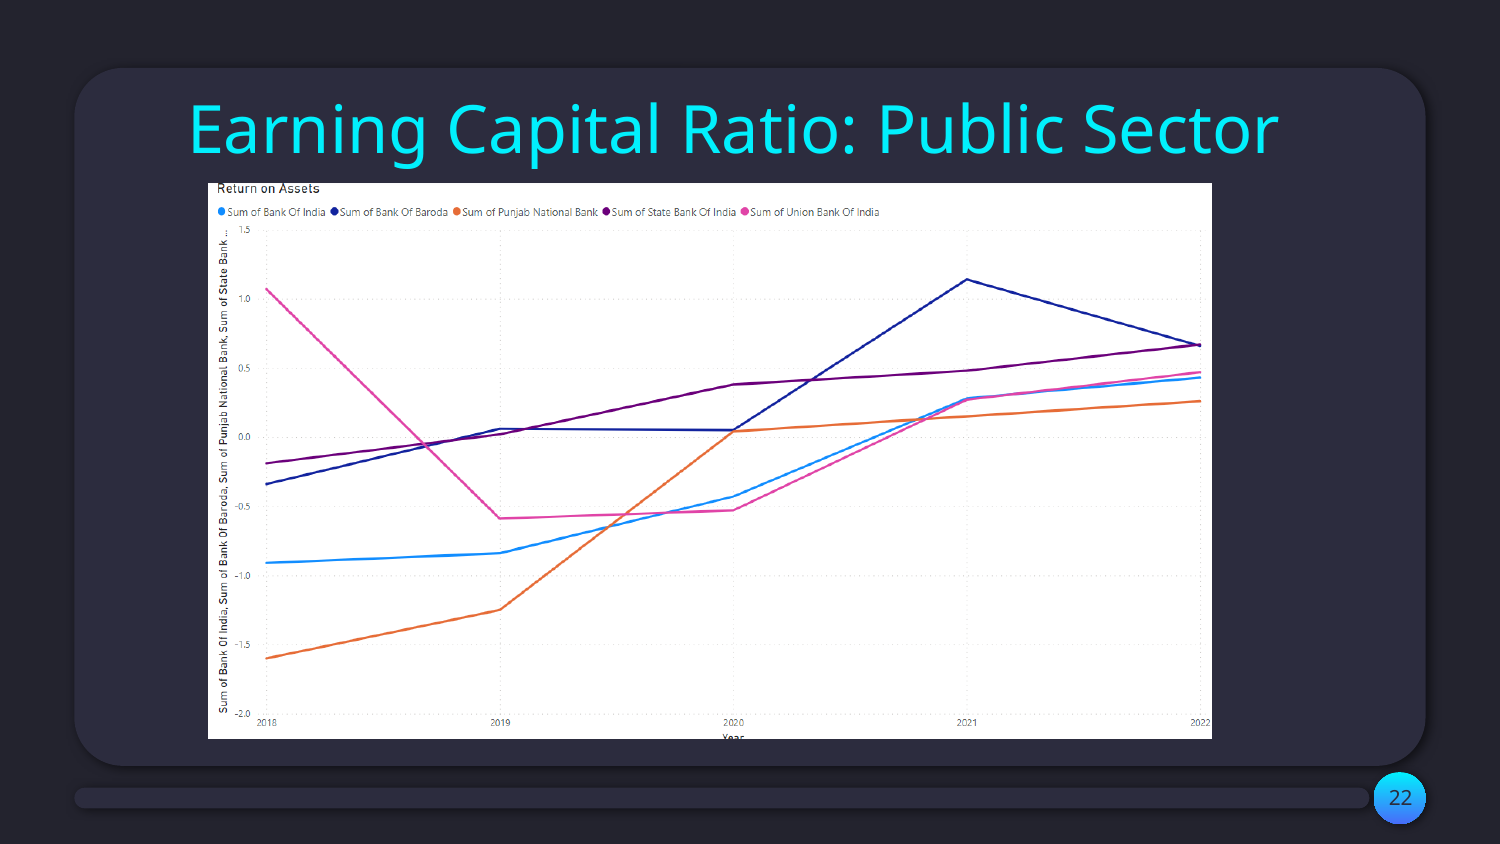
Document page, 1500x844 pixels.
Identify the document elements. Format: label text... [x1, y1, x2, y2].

picture [207, 183, 1212, 739]
title Earning Capital Ratio: Public Sector [64, 69, 1406, 184]
